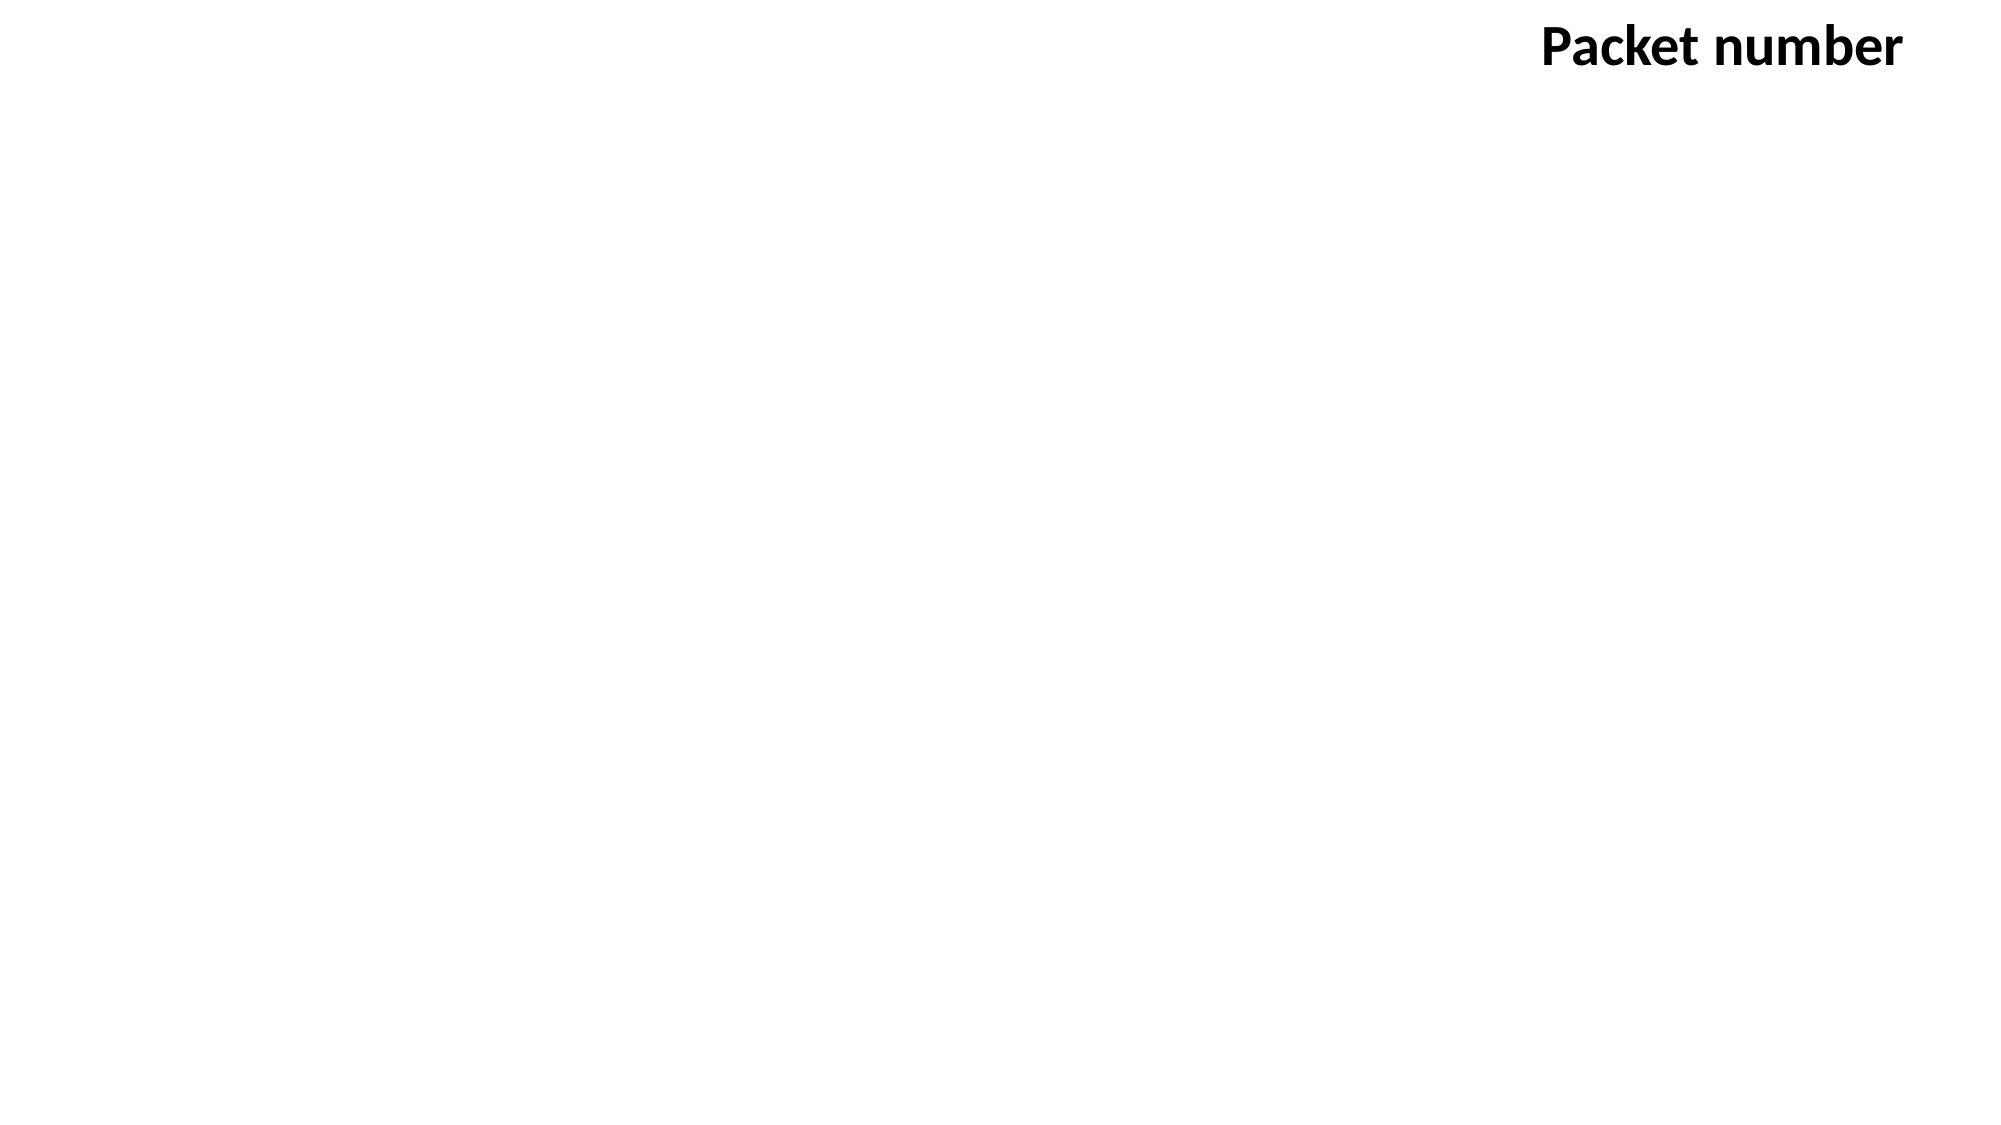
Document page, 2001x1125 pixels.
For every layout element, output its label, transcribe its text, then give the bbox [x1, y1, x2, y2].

text_box Packet number [1526, 0, 2000, 85]
